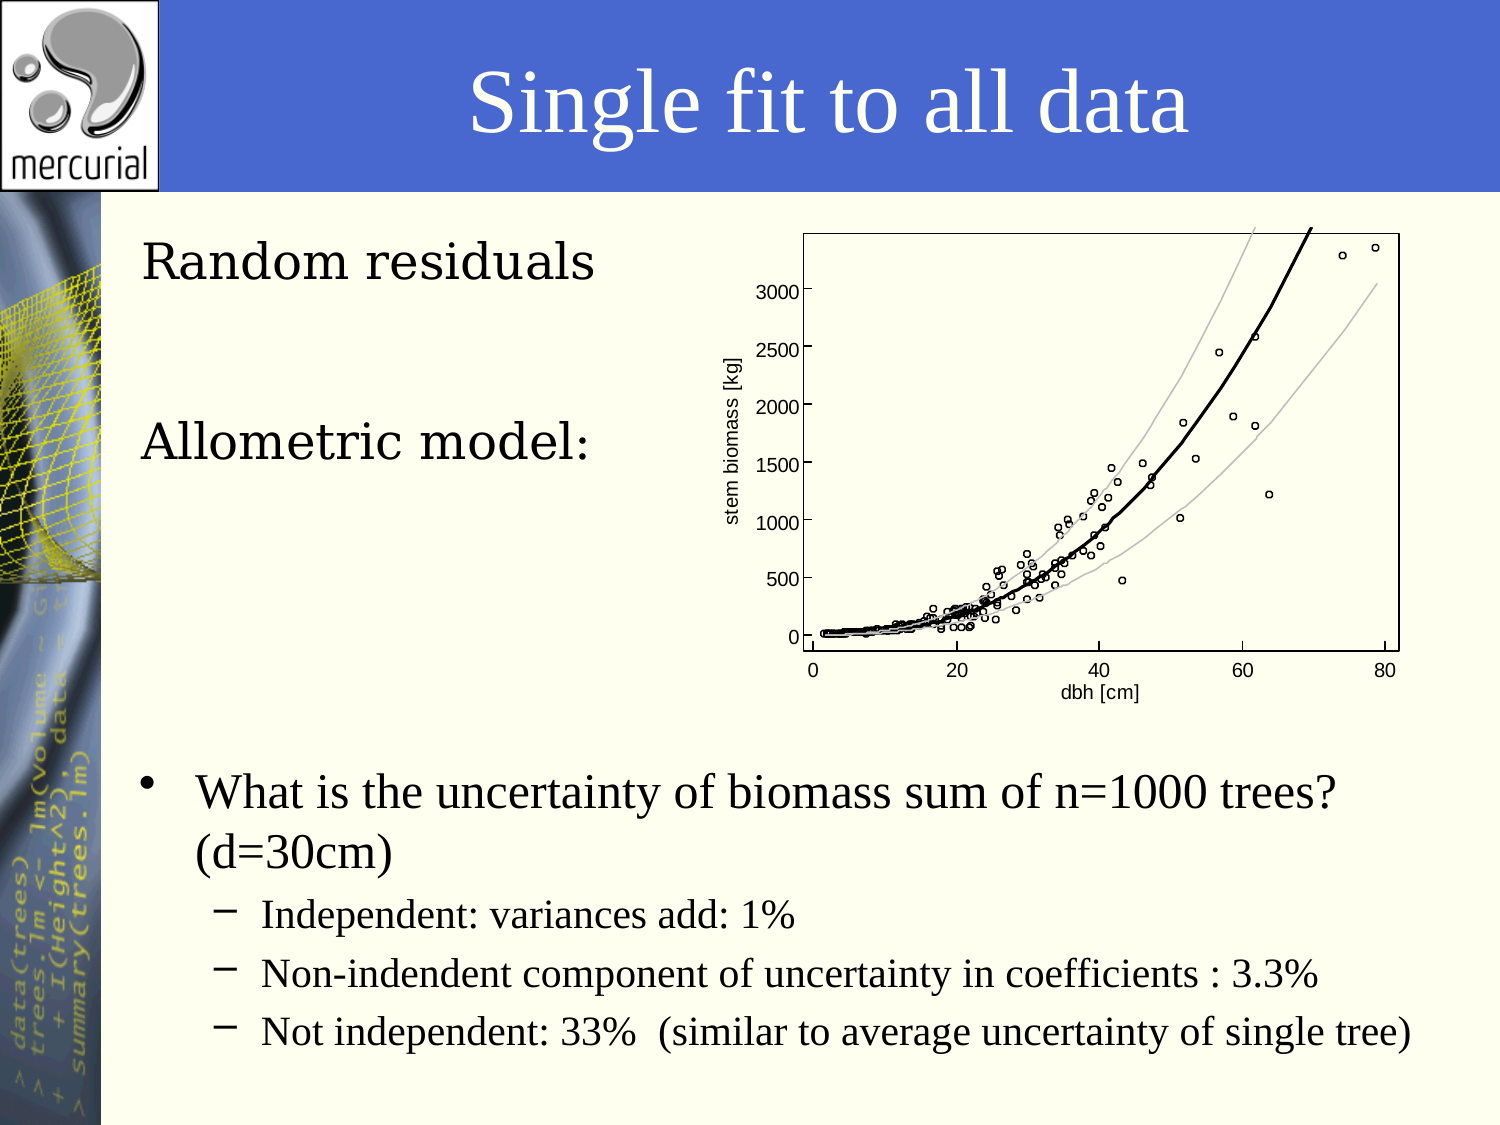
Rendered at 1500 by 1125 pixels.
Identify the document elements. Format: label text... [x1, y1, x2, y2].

title Single fit to all data [159, 0, 1500, 192]
picture [714, 227, 1404, 708]
picture [0, 0, 159, 1125]
